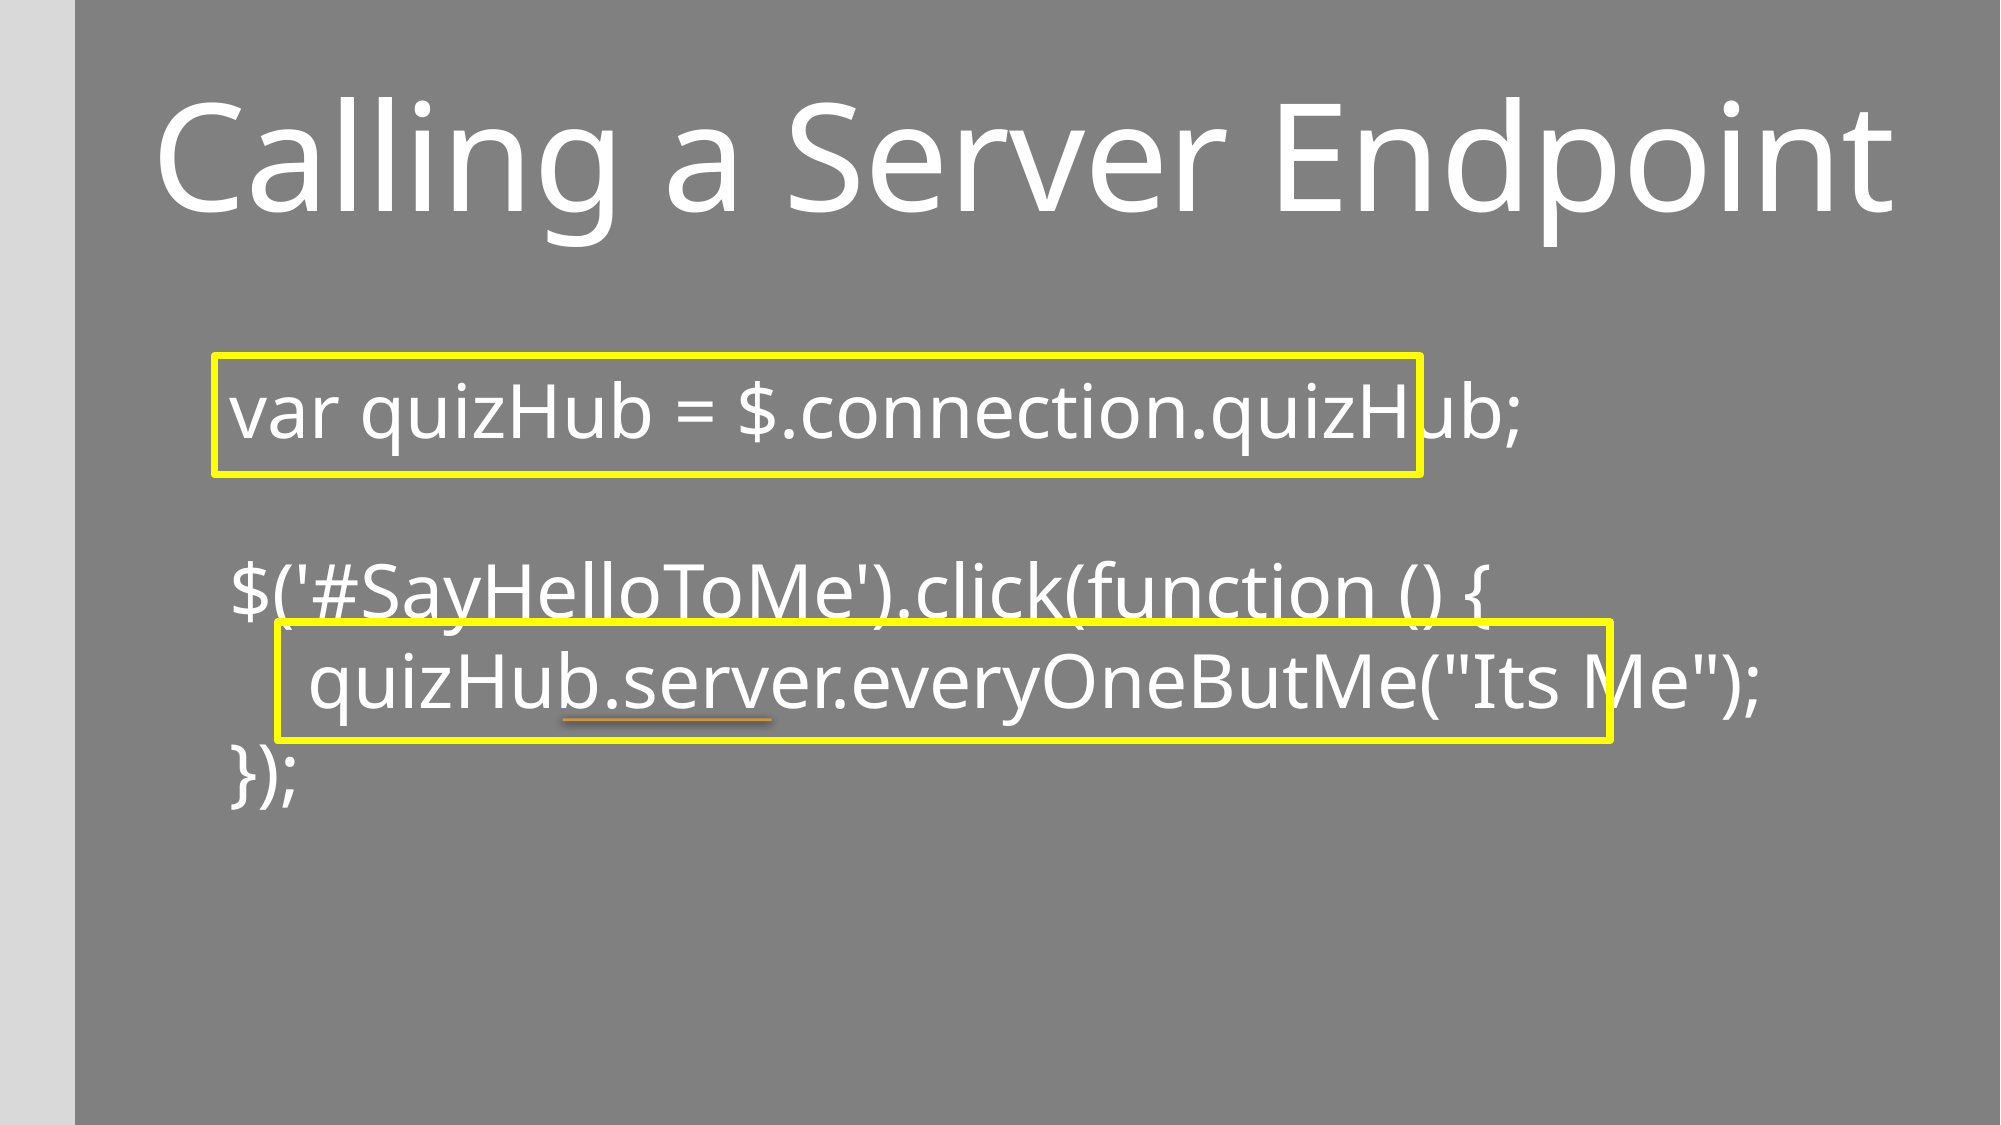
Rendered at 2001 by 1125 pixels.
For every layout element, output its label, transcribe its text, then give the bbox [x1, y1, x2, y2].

text_box [276, 621, 1611, 742]
title Calling a Server Endpoint [136, 41, 2000, 252]
text_box [213, 355, 1421, 476]
text_box var quizHub = $.connection.quizHub; $('#SayHelloToMe').click(function () { quizHub.server.everyOneButMe("Its Me"); }); [214, 355, 1806, 821]
